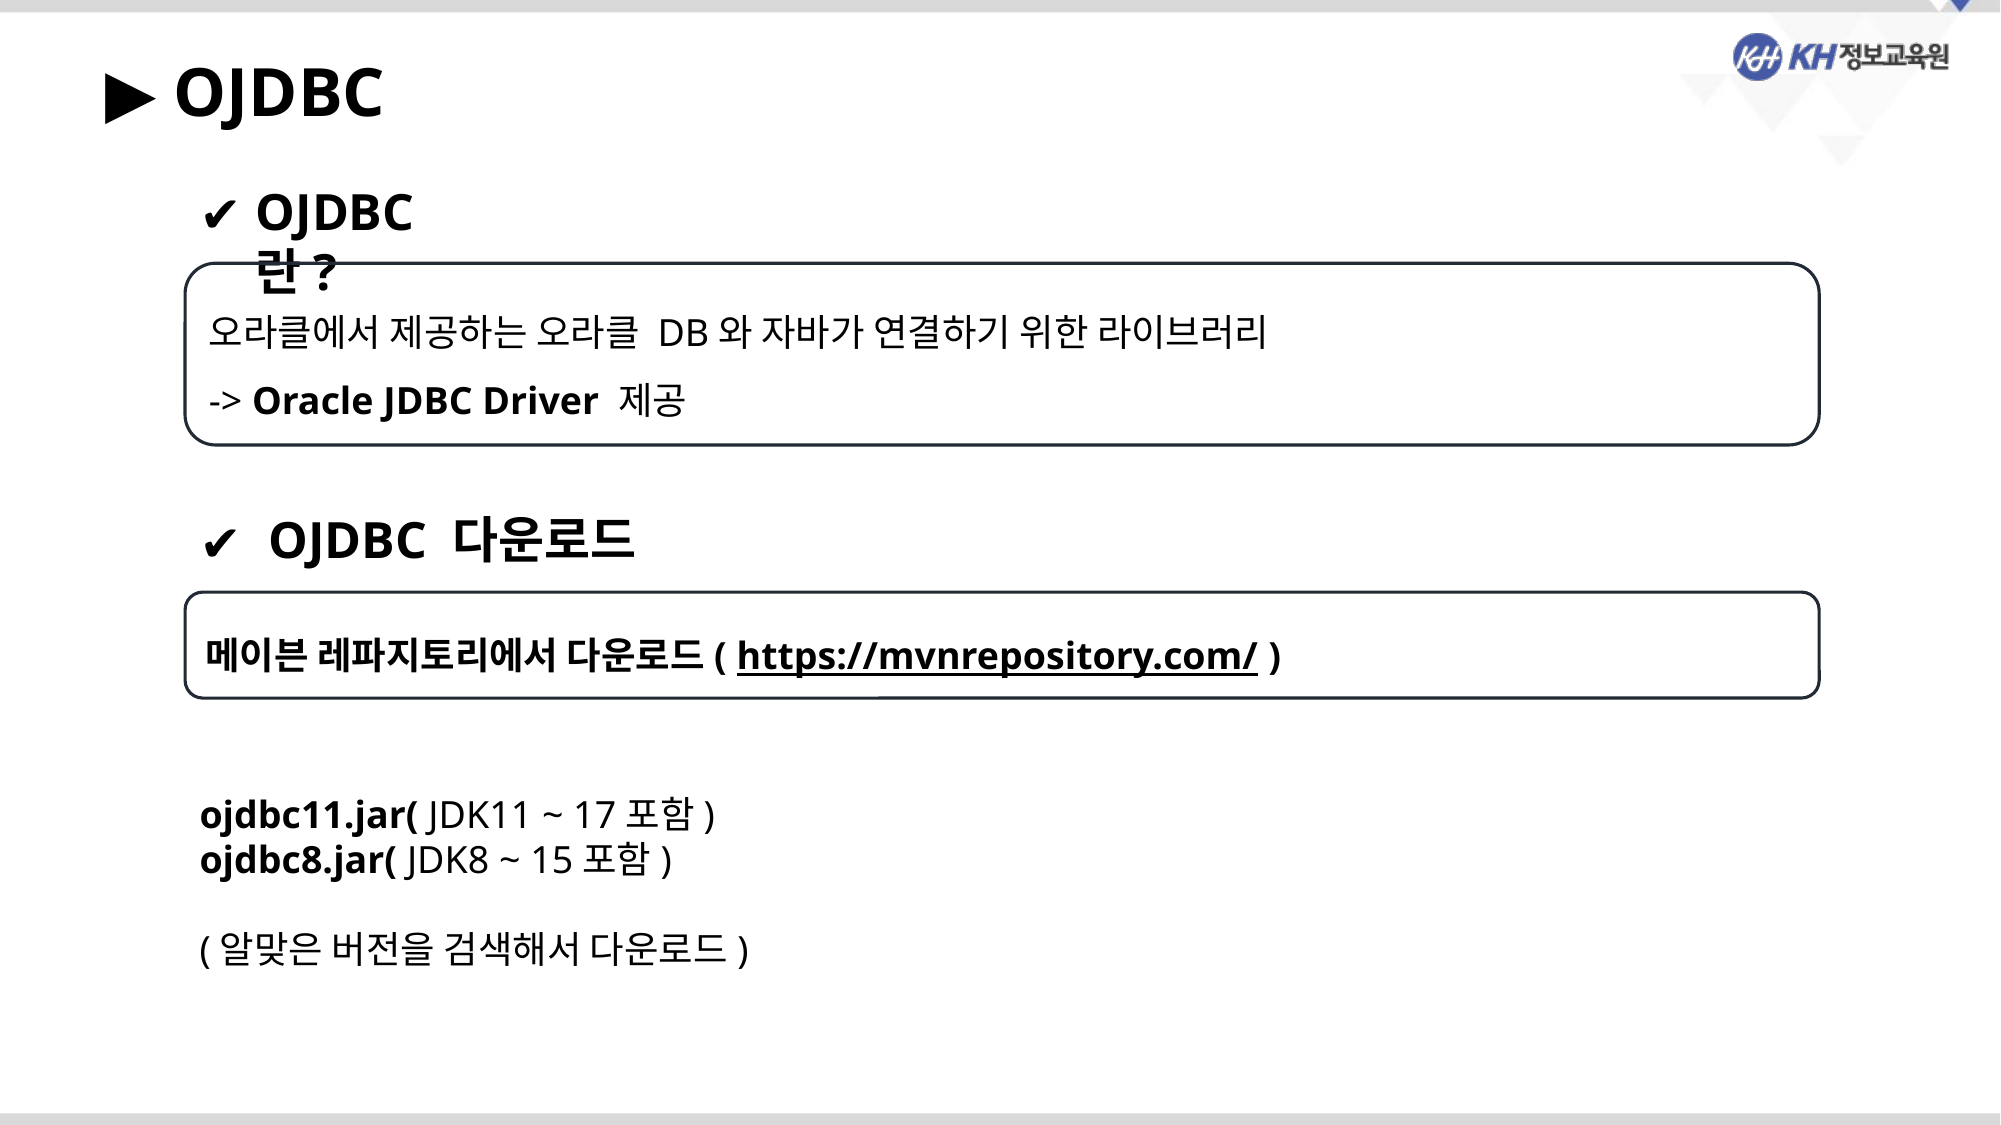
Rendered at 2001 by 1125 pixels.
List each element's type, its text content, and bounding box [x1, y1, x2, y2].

text_box ▶ OJDBC [90, 42, 1980, 138]
text_box 메이븐 레파지토리에서 다운로드( https://mvnrepository.com/ ) [185, 592, 1820, 699]
text_box OJDBC 다운로드 [184, 501, 672, 577]
text_box 오라클에서 제공하는 오라클 DB와 자바가 연결하기 위한 라이브러리 -> Oracle JDBC Driver 제공 [185, 263, 1820, 445]
text_box OJDBC란? [184, 172, 508, 308]
picture [0, 0, 2001, 1113]
text_box ojdbc11.jar( JDK11 ~ 17포함) ojdbc8.jar( JDK8 ~ 15포함) (알맞은 버전을 검색해서 다운로드) [184, 783, 1727, 979]
